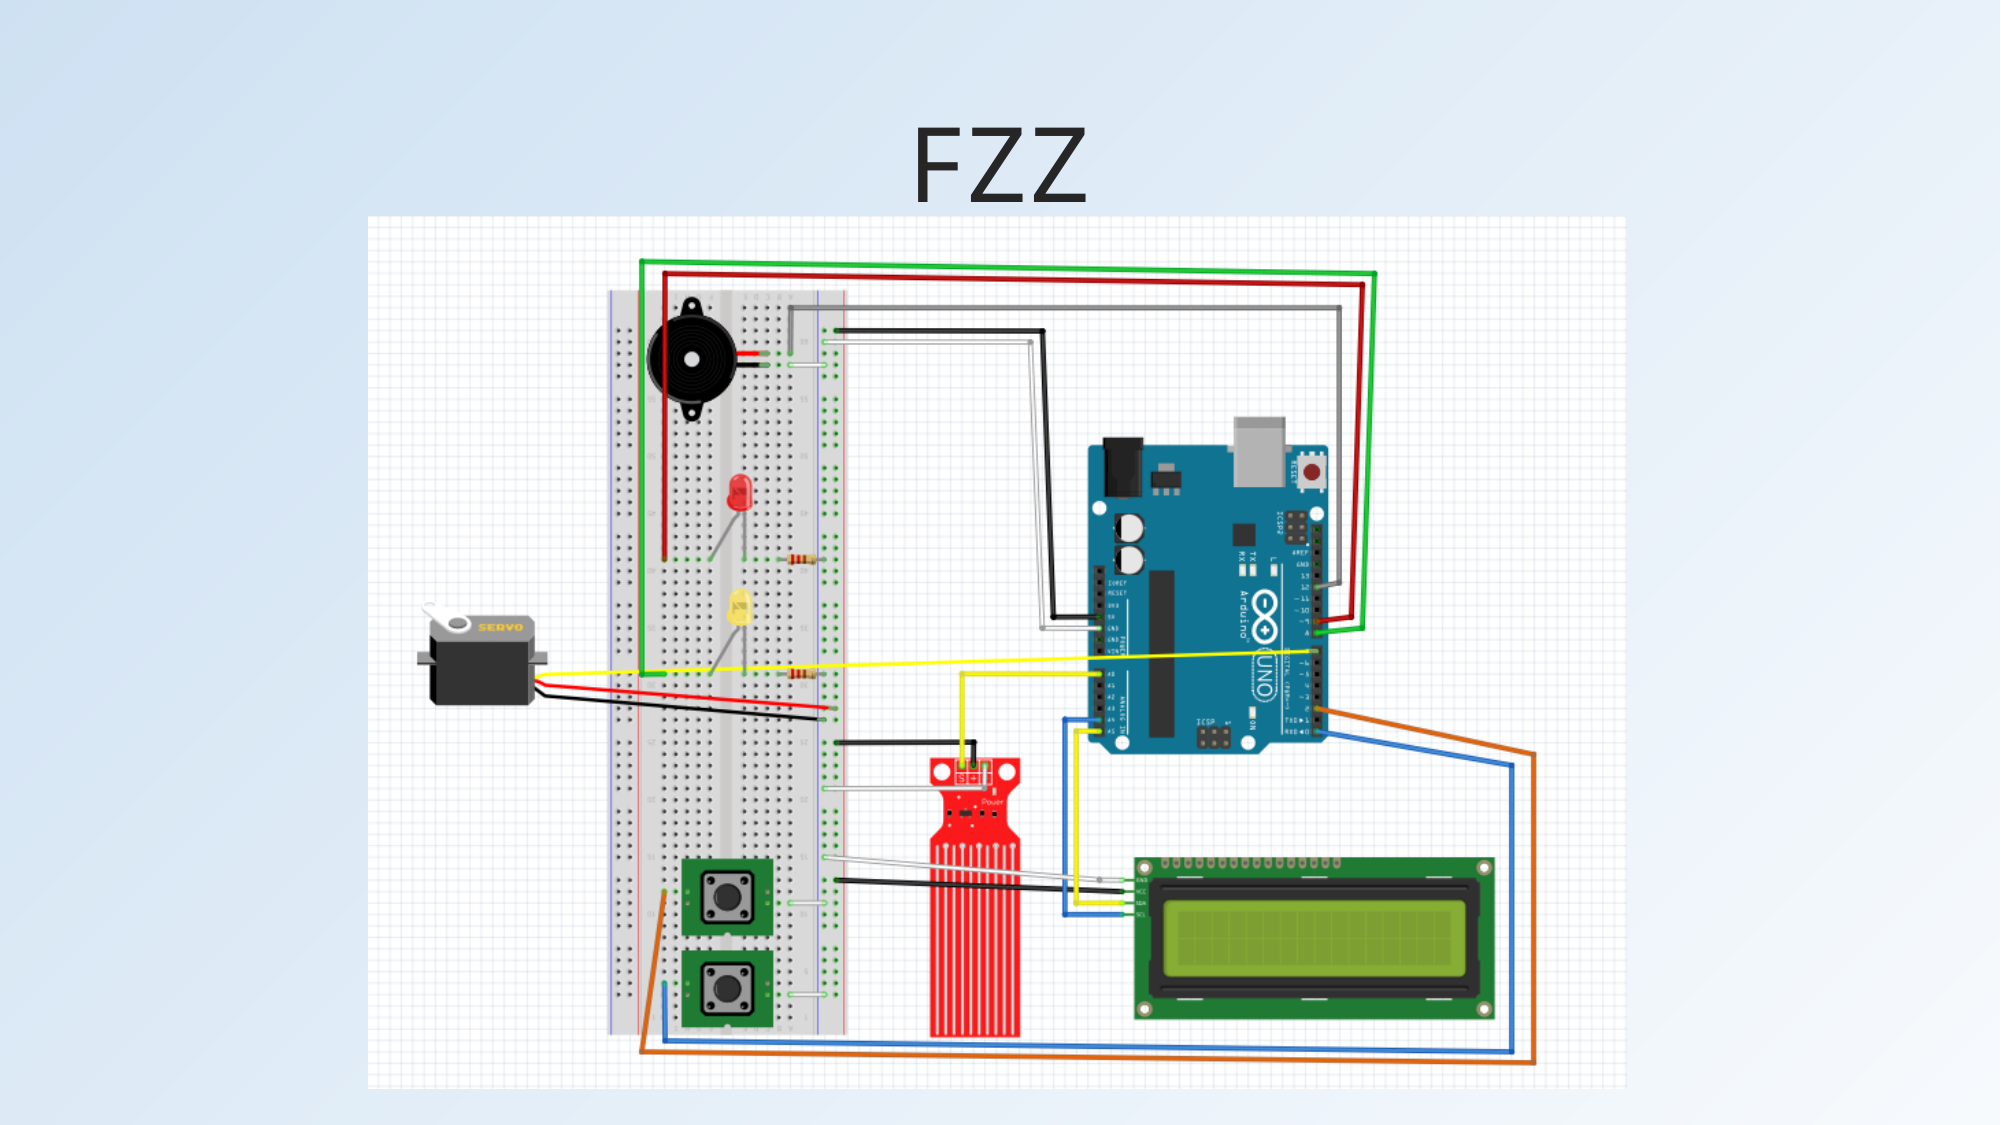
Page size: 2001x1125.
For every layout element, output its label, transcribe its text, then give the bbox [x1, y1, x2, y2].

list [368, 216, 1627, 1089]
title fzz [137, 59, 1863, 278]
